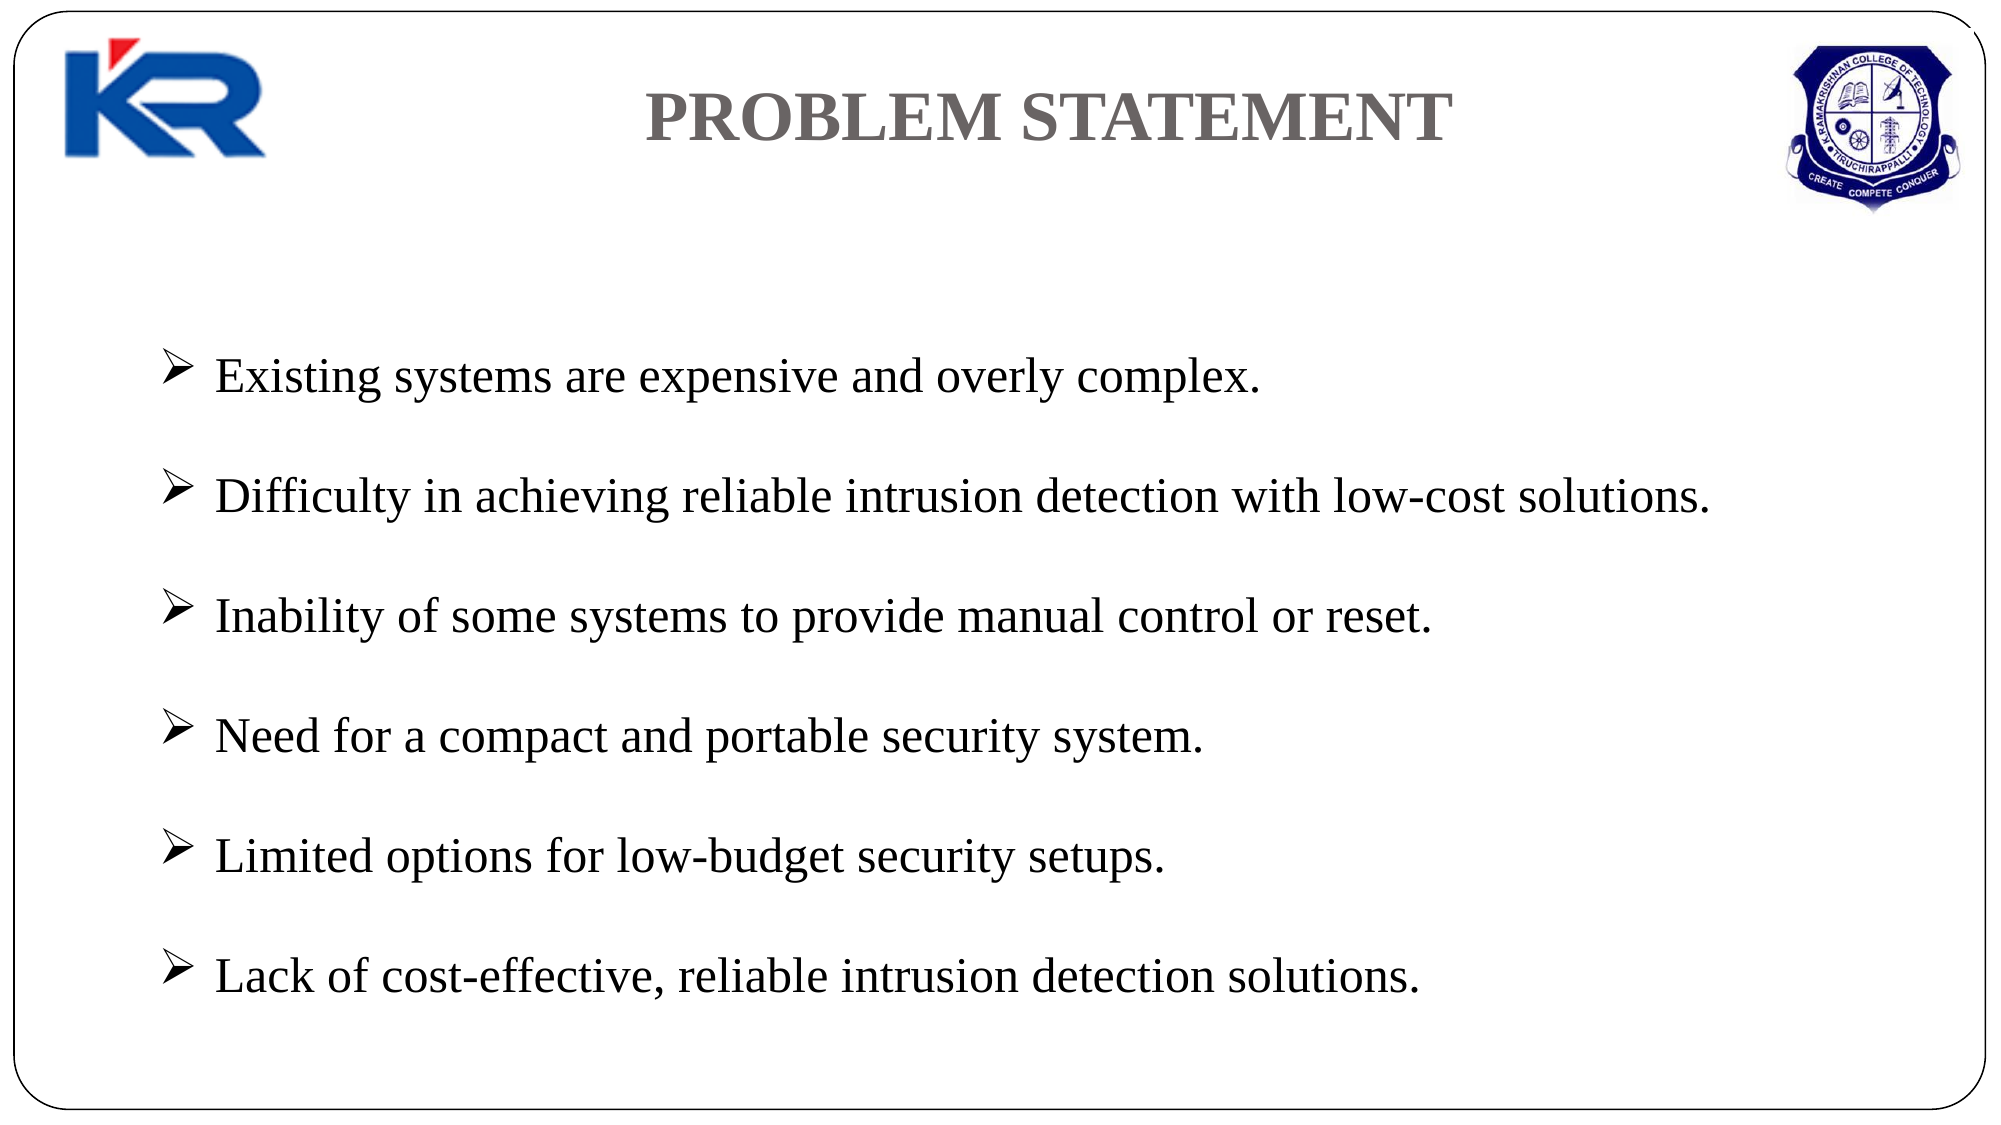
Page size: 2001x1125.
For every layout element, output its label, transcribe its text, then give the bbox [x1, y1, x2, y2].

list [54, 28, 278, 167]
text_box Existing systems are expensive and overly complex. Difficulty in achieving reliable intrusion detection with low-cost solutions. Inability of some systems to provide manual control or reset. Need for a compact and portable security system. Limited options for low-budget security setups. Lack of cost-effective, reliable intrusion detection solutions. [143, 274, 2000, 1010]
title PROBLEM STATEMENT [282, 45, 1771, 170]
picture [1776, 28, 1974, 226]
